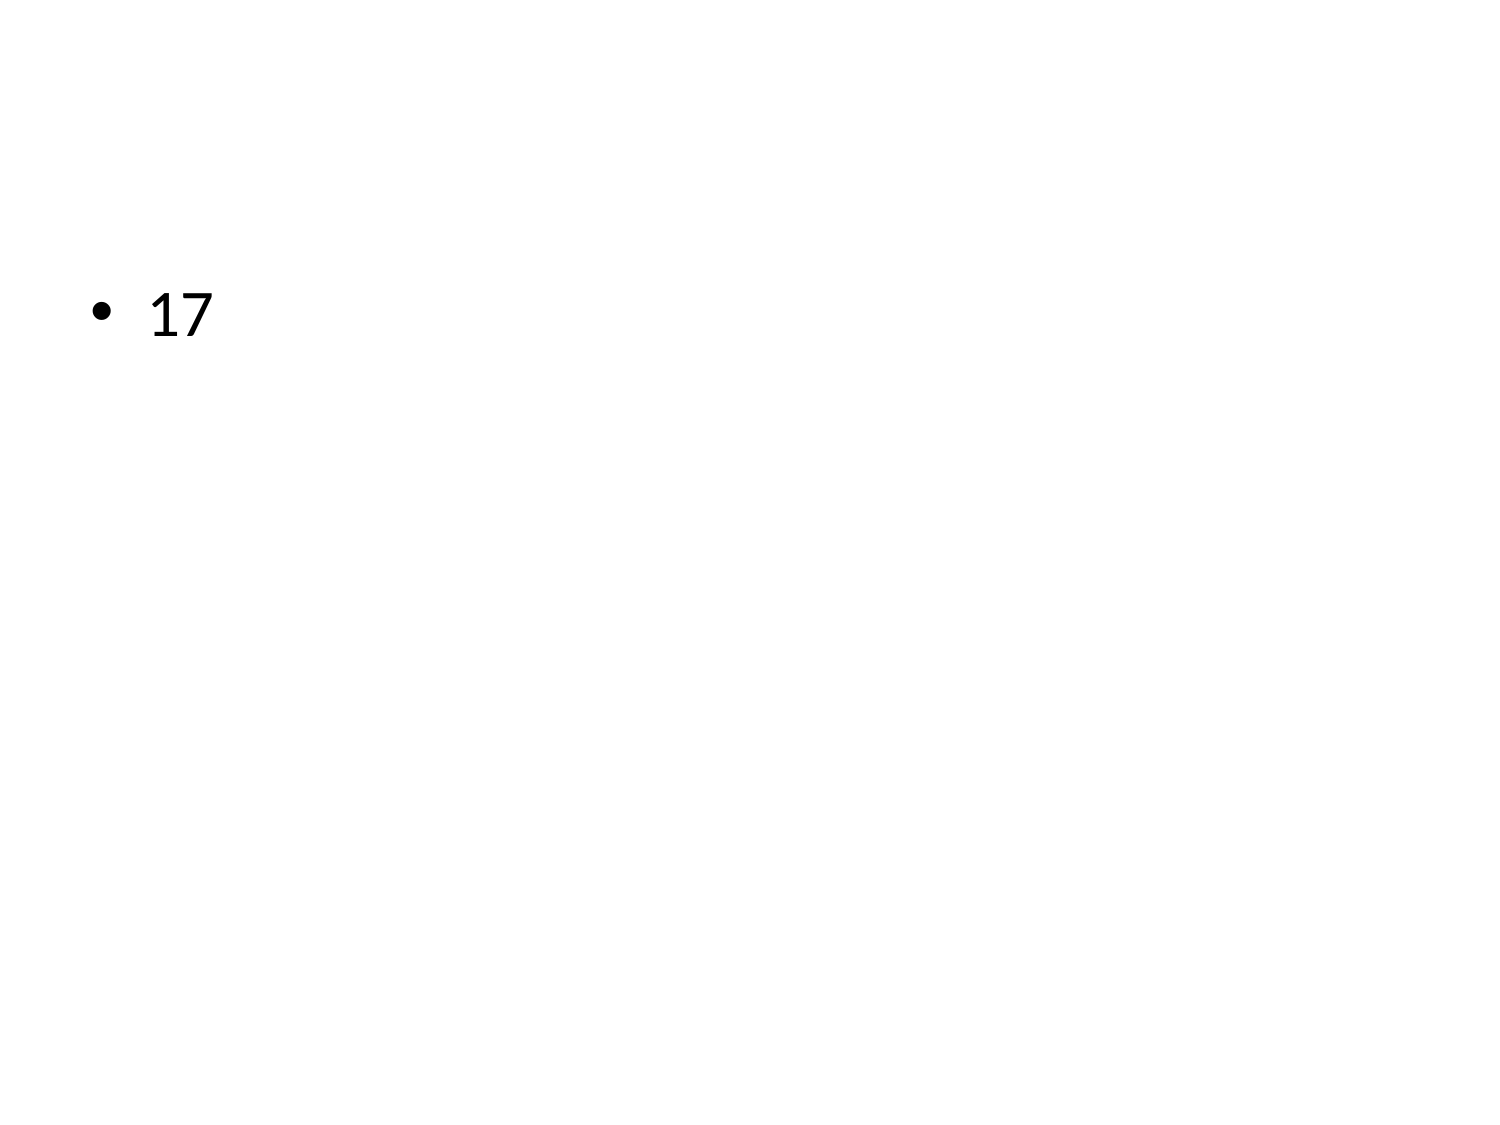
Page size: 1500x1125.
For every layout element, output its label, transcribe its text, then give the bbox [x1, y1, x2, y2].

list 17 [75, 262, 1425, 1005]
